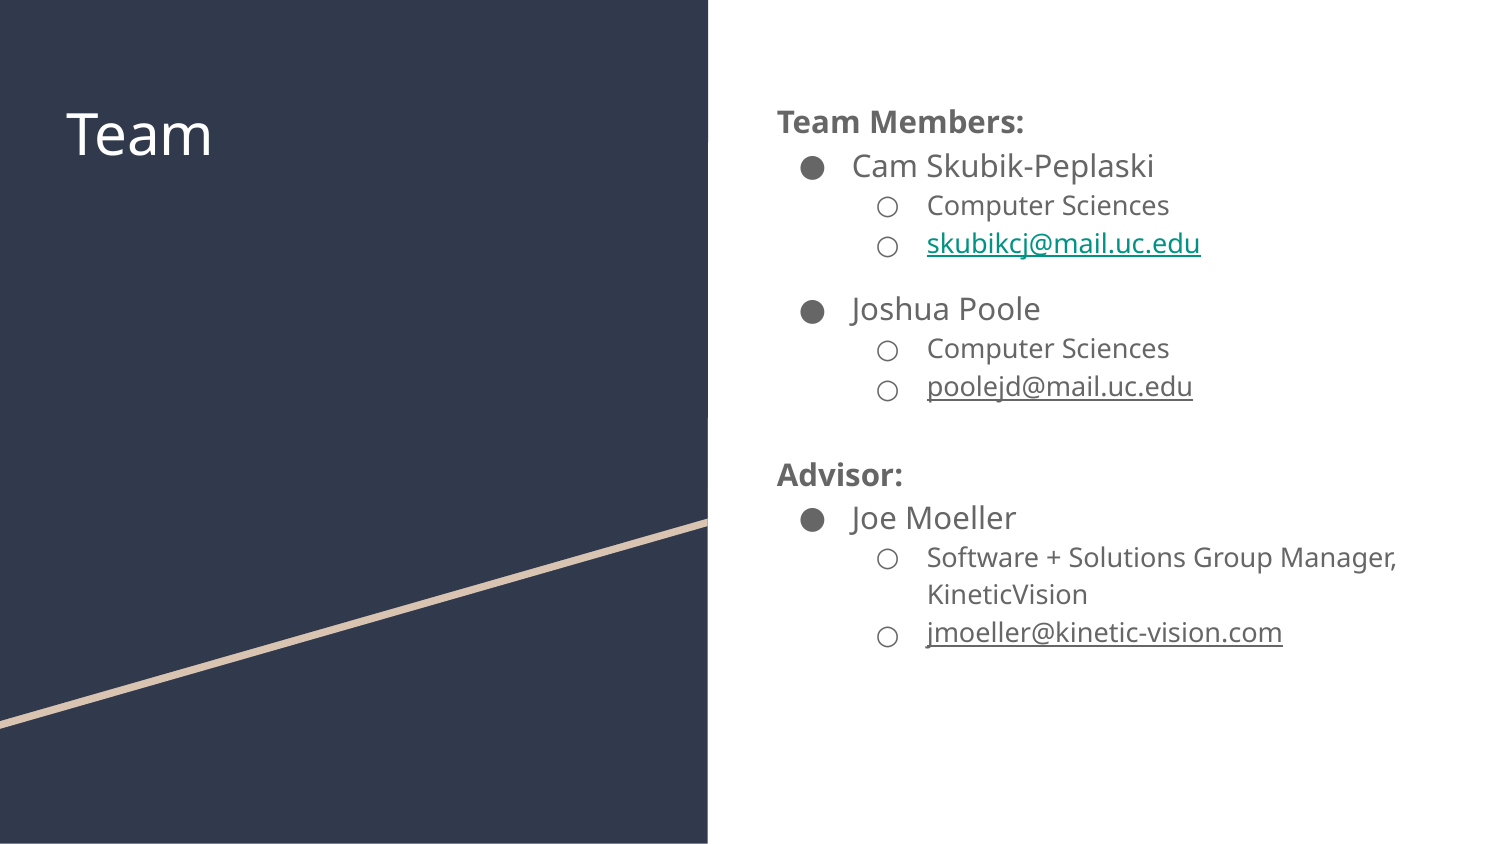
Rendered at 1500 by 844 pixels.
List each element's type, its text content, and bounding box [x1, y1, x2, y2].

list Team Members: Cam Skubik-Peplaski Computer Sciences skubikcj@mail.uc.edu Joshua Poole Computer Sciences poolejd@mail.uc.edu Advisor: Joe Moeller Software + Solutions Group Manager, KineticVision jmoeller@kinetic-vision.com [761, 82, 1446, 755]
title Team [51, 82, 660, 494]
